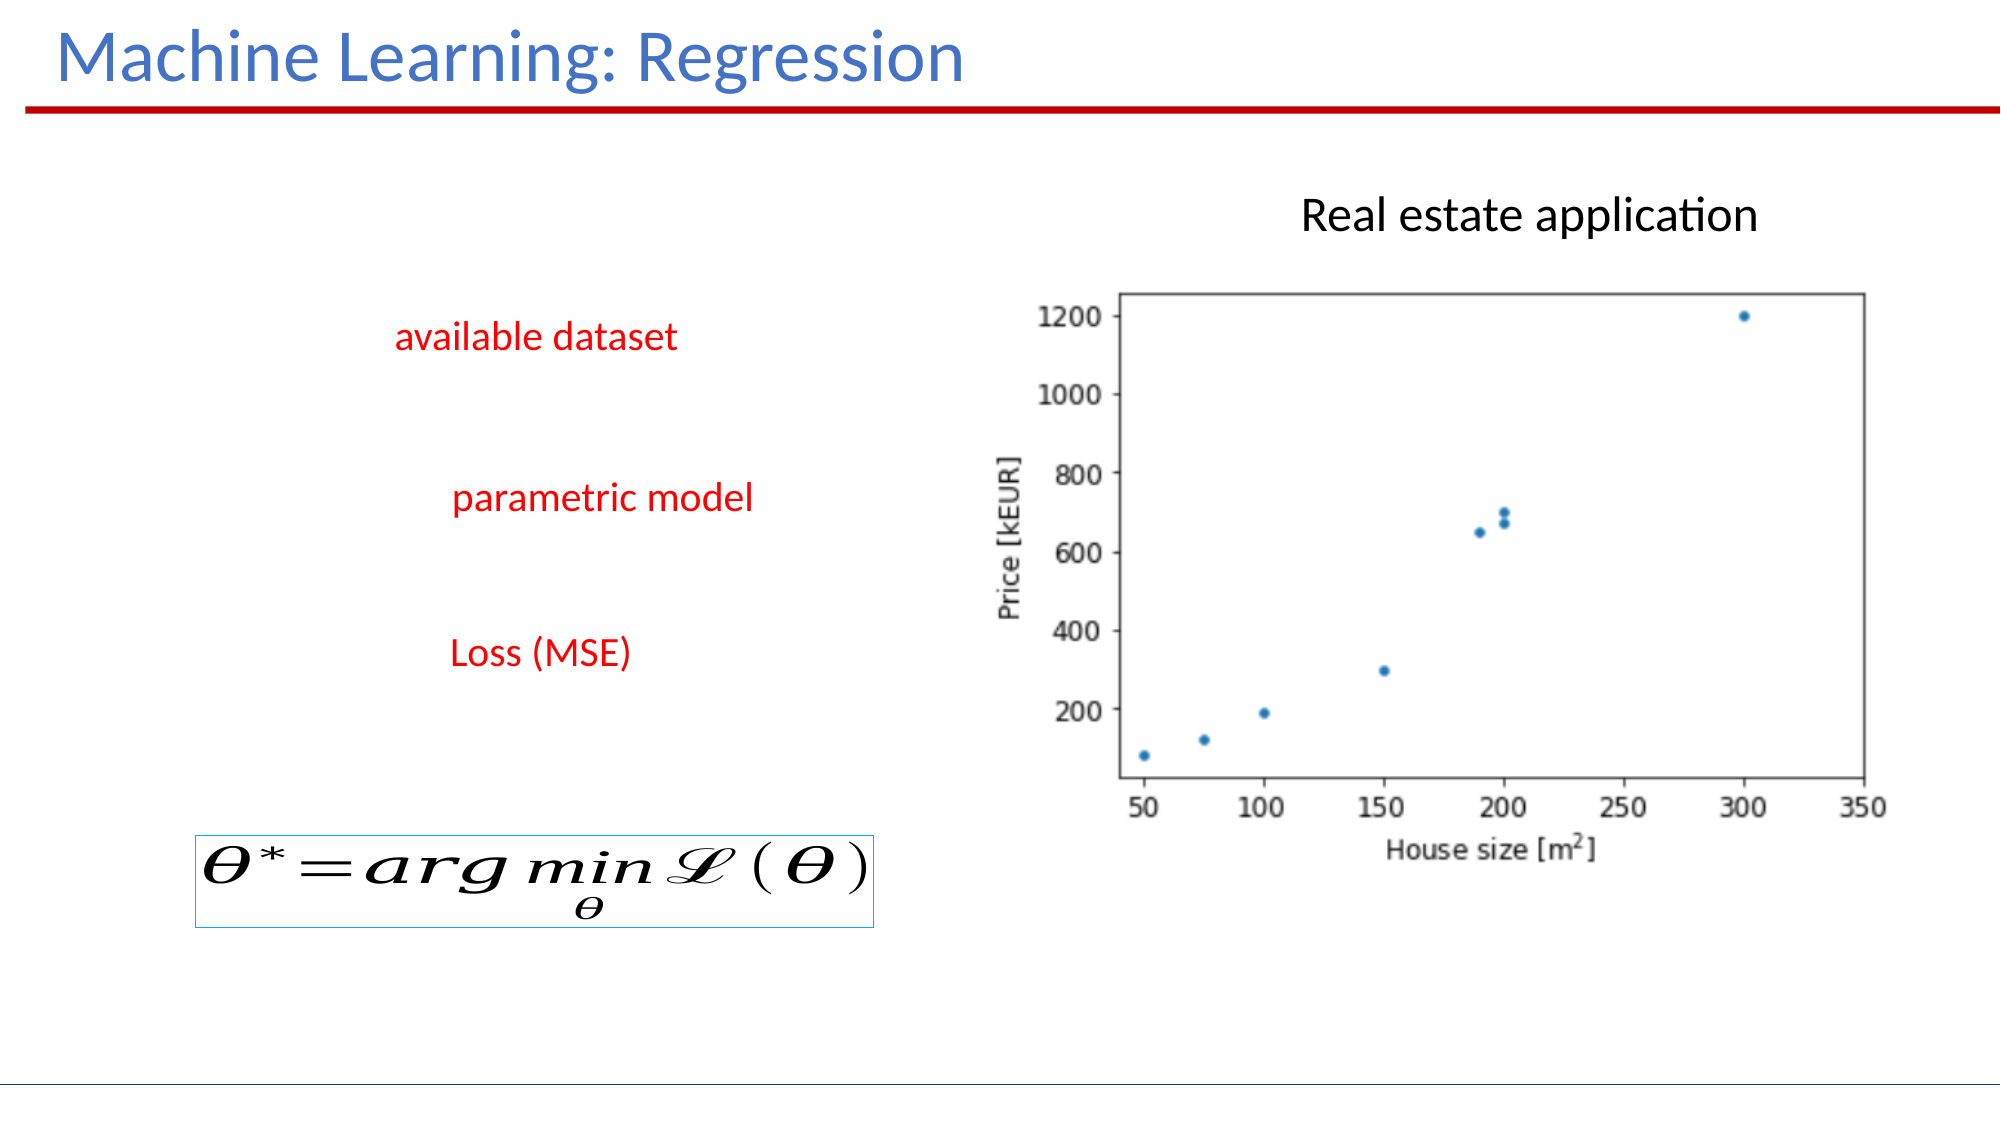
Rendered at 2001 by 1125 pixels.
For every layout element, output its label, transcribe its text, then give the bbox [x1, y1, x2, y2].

text_box Real estate application [1122, 181, 1901, 279]
text_box [1967, 105, 2000, 115]
text_box Machine Learning: Regression [40, 0, 1967, 194]
picture [968, 279, 1905, 879]
text_box [24, 105, 40, 115]
